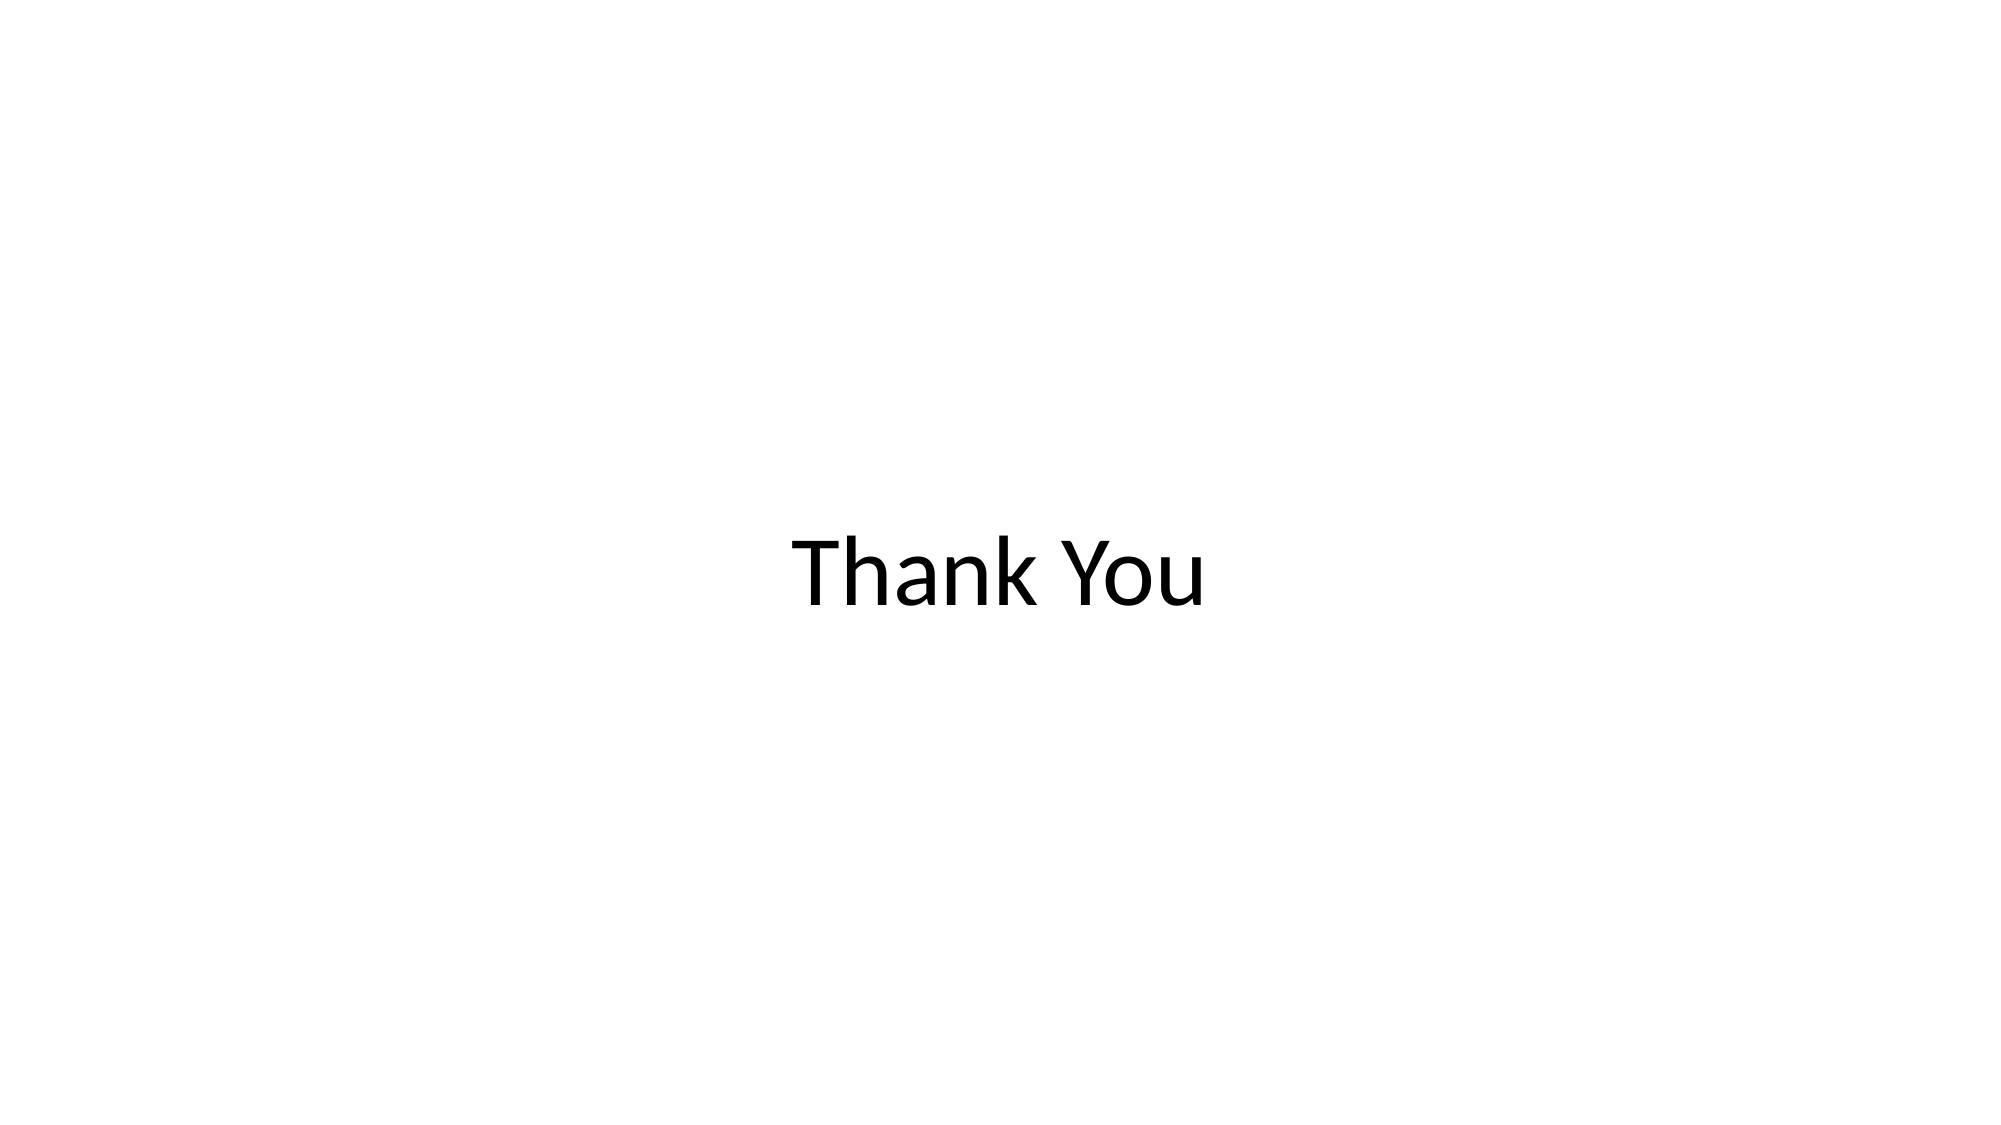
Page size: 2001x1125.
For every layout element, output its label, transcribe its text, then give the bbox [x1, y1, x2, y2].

list Thank You [137, 512, 1863, 788]
